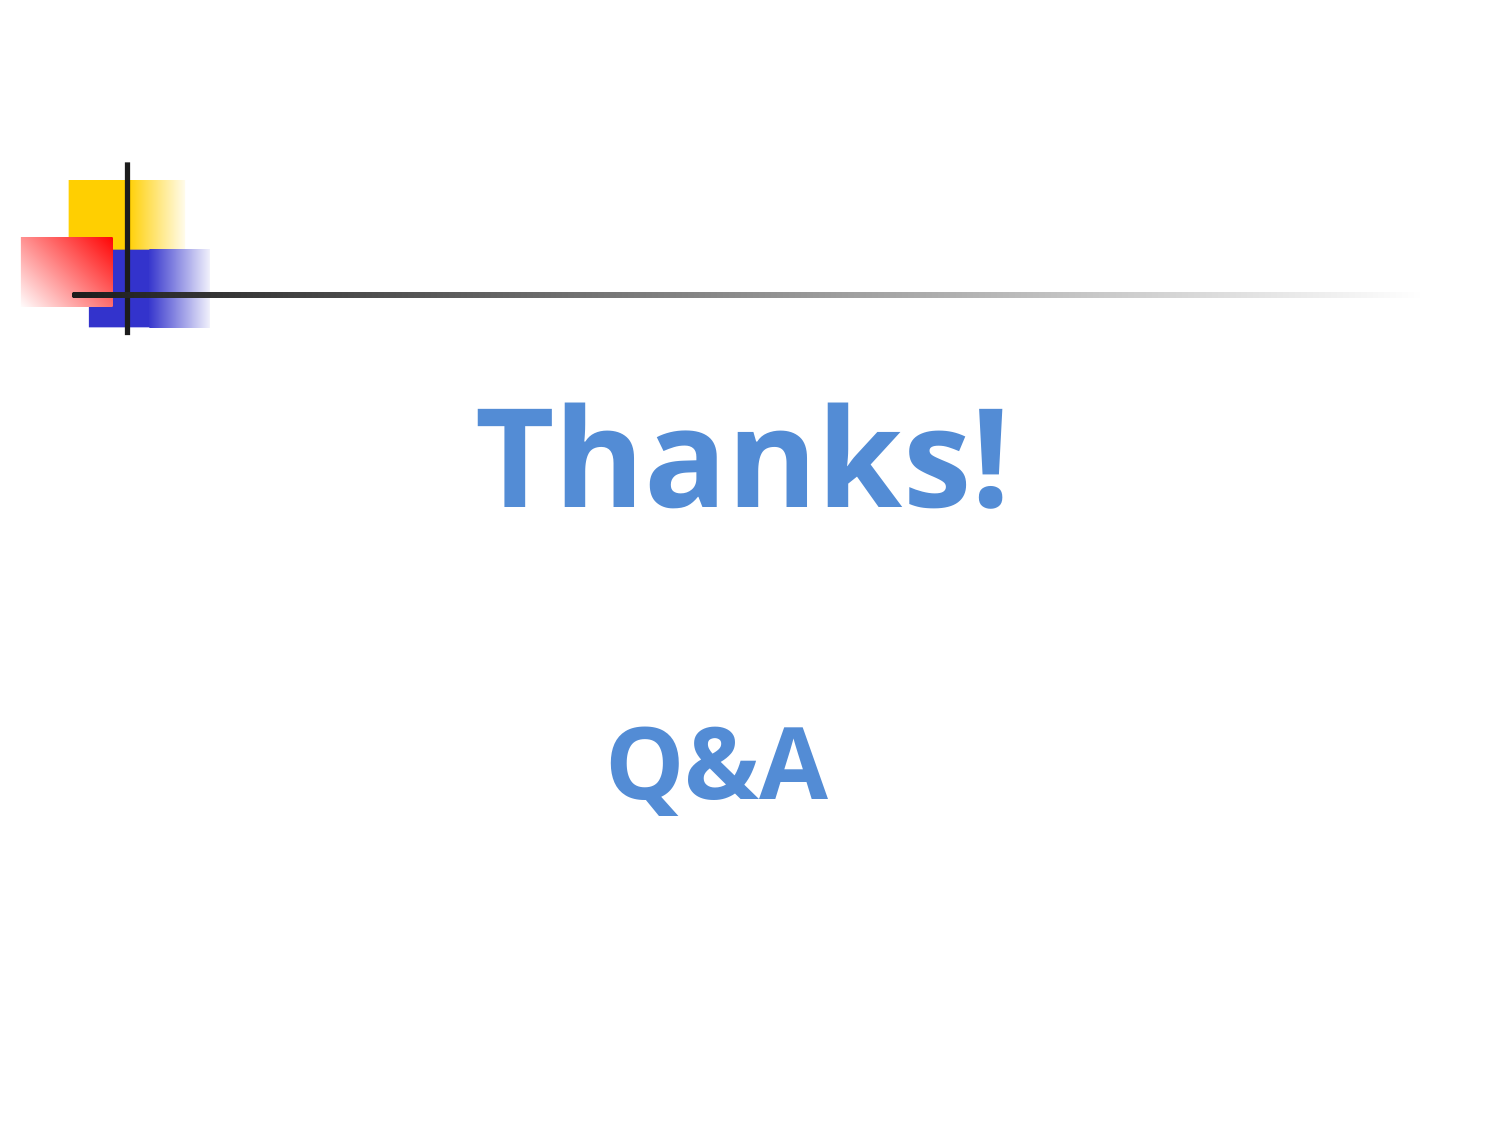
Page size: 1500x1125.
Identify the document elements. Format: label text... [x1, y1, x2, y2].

text_box Thanks! Q&A [315, 362, 1171, 828]
